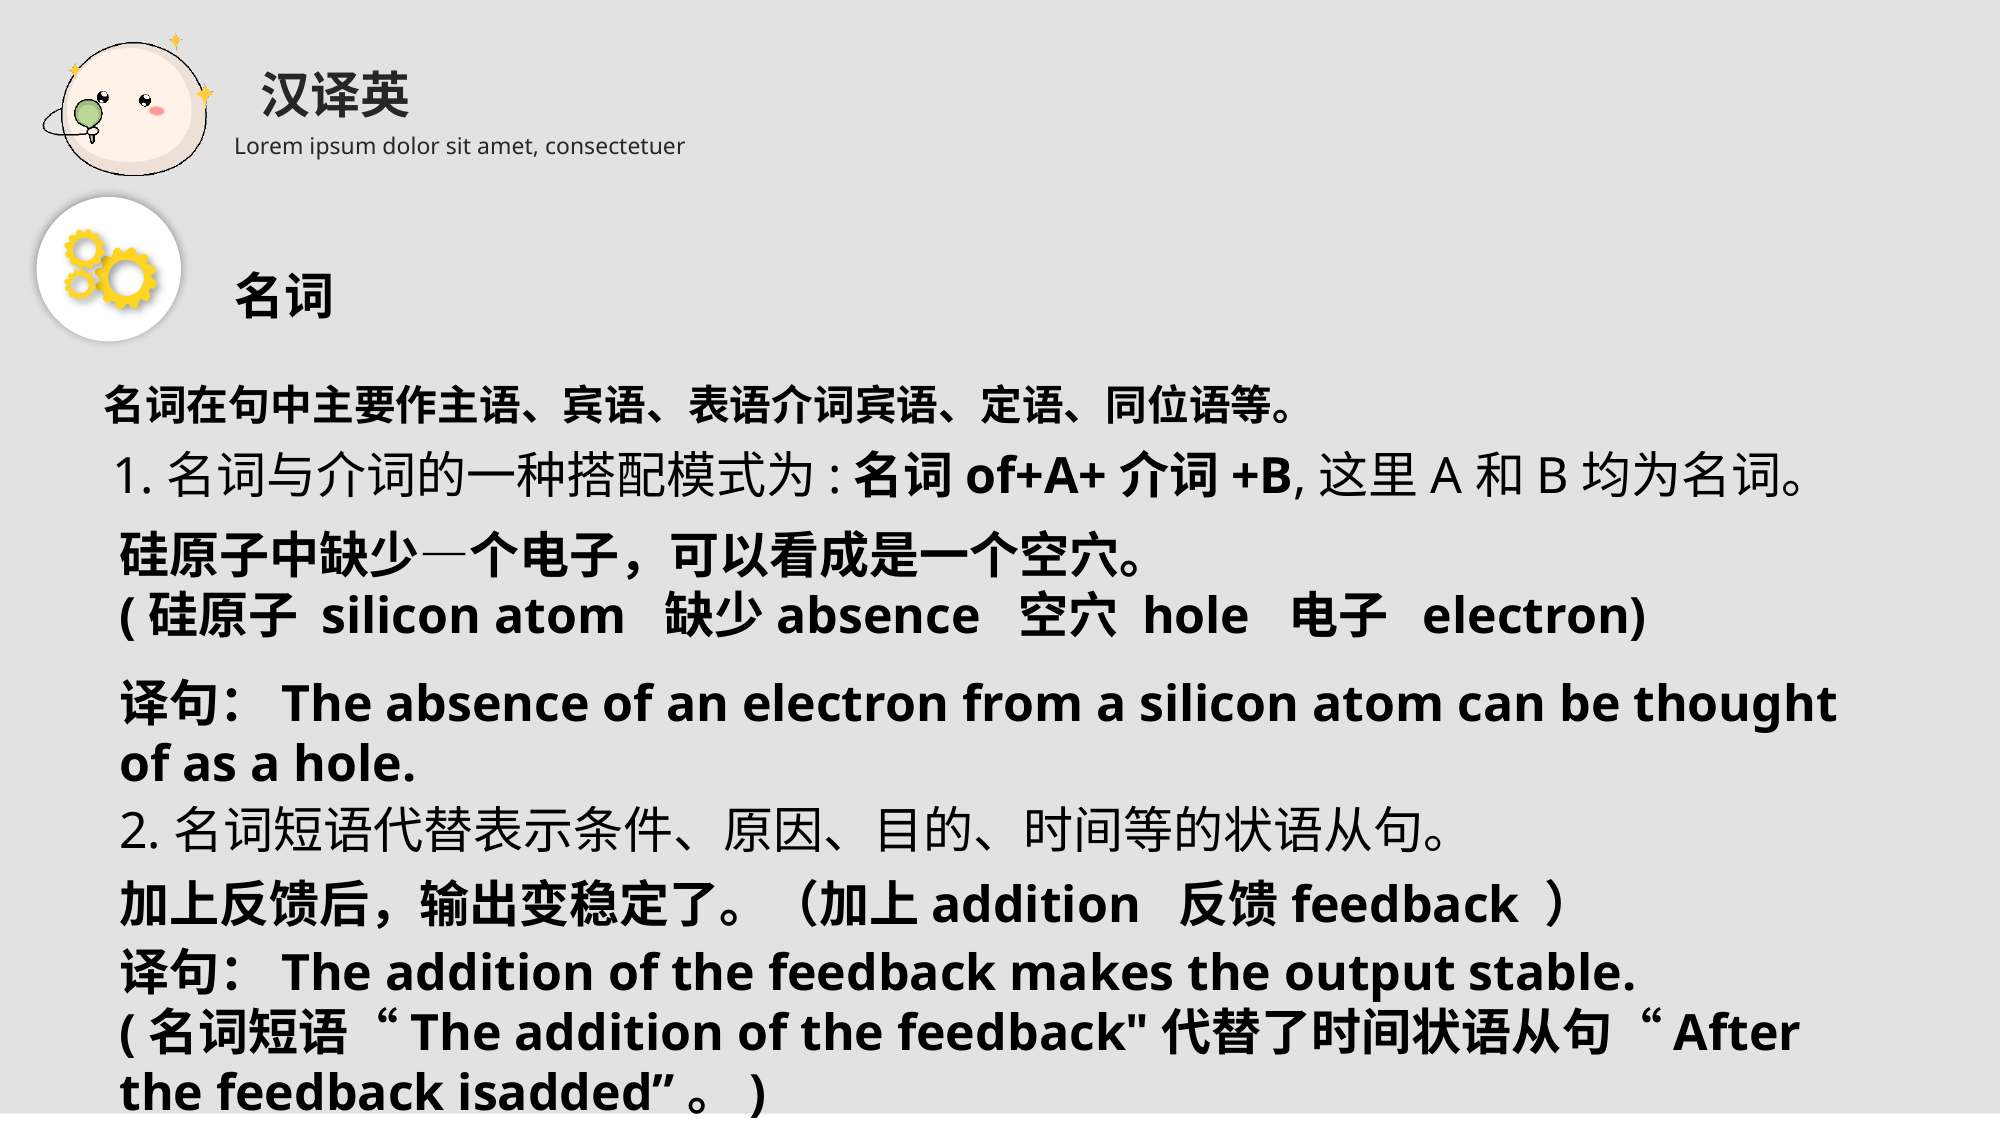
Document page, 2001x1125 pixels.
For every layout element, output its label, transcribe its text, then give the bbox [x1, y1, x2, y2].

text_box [219, 25, 821, 160]
text_box 1.名词与介词的一种搭配模式为:名词of+A+介词+B,这里A和B均为名词。 [71, 436, 1799, 514]
text_box 名词 [219, 227, 1173, 333]
picture [36, 11, 222, 197]
text_box 加上反馈后，输出变稳定了。（加上addition 反馈feedback ） [104, 867, 1789, 931]
text_box 译句：The absence of an electron from a silicon atom can be thought of as a hole. [104, 663, 1879, 784]
text_box 2.名词短语代替表示条件、原因、目的、时间等的状语从句。 [104, 791, 1900, 867]
text_box 名词在句中主要作主语、宾语、表语介词宾语、定语、同位语等。 [54, 333, 1792, 434]
text_box 译句：The addition of the feedback makes the output stable. (名词短语“The addition of the feedback"代替了时间状语从句“After the feedback isadded”。) [104, 932, 1860, 1105]
text_box 硅原子中缺少—个电子，可以看成是一个空穴。 (硅原子 silicon atom 缺少absence 空穴 hole 电子 electron) [104, 516, 1854, 658]
text_box [0, 0, 2000, 1115]
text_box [36, 196, 181, 342]
